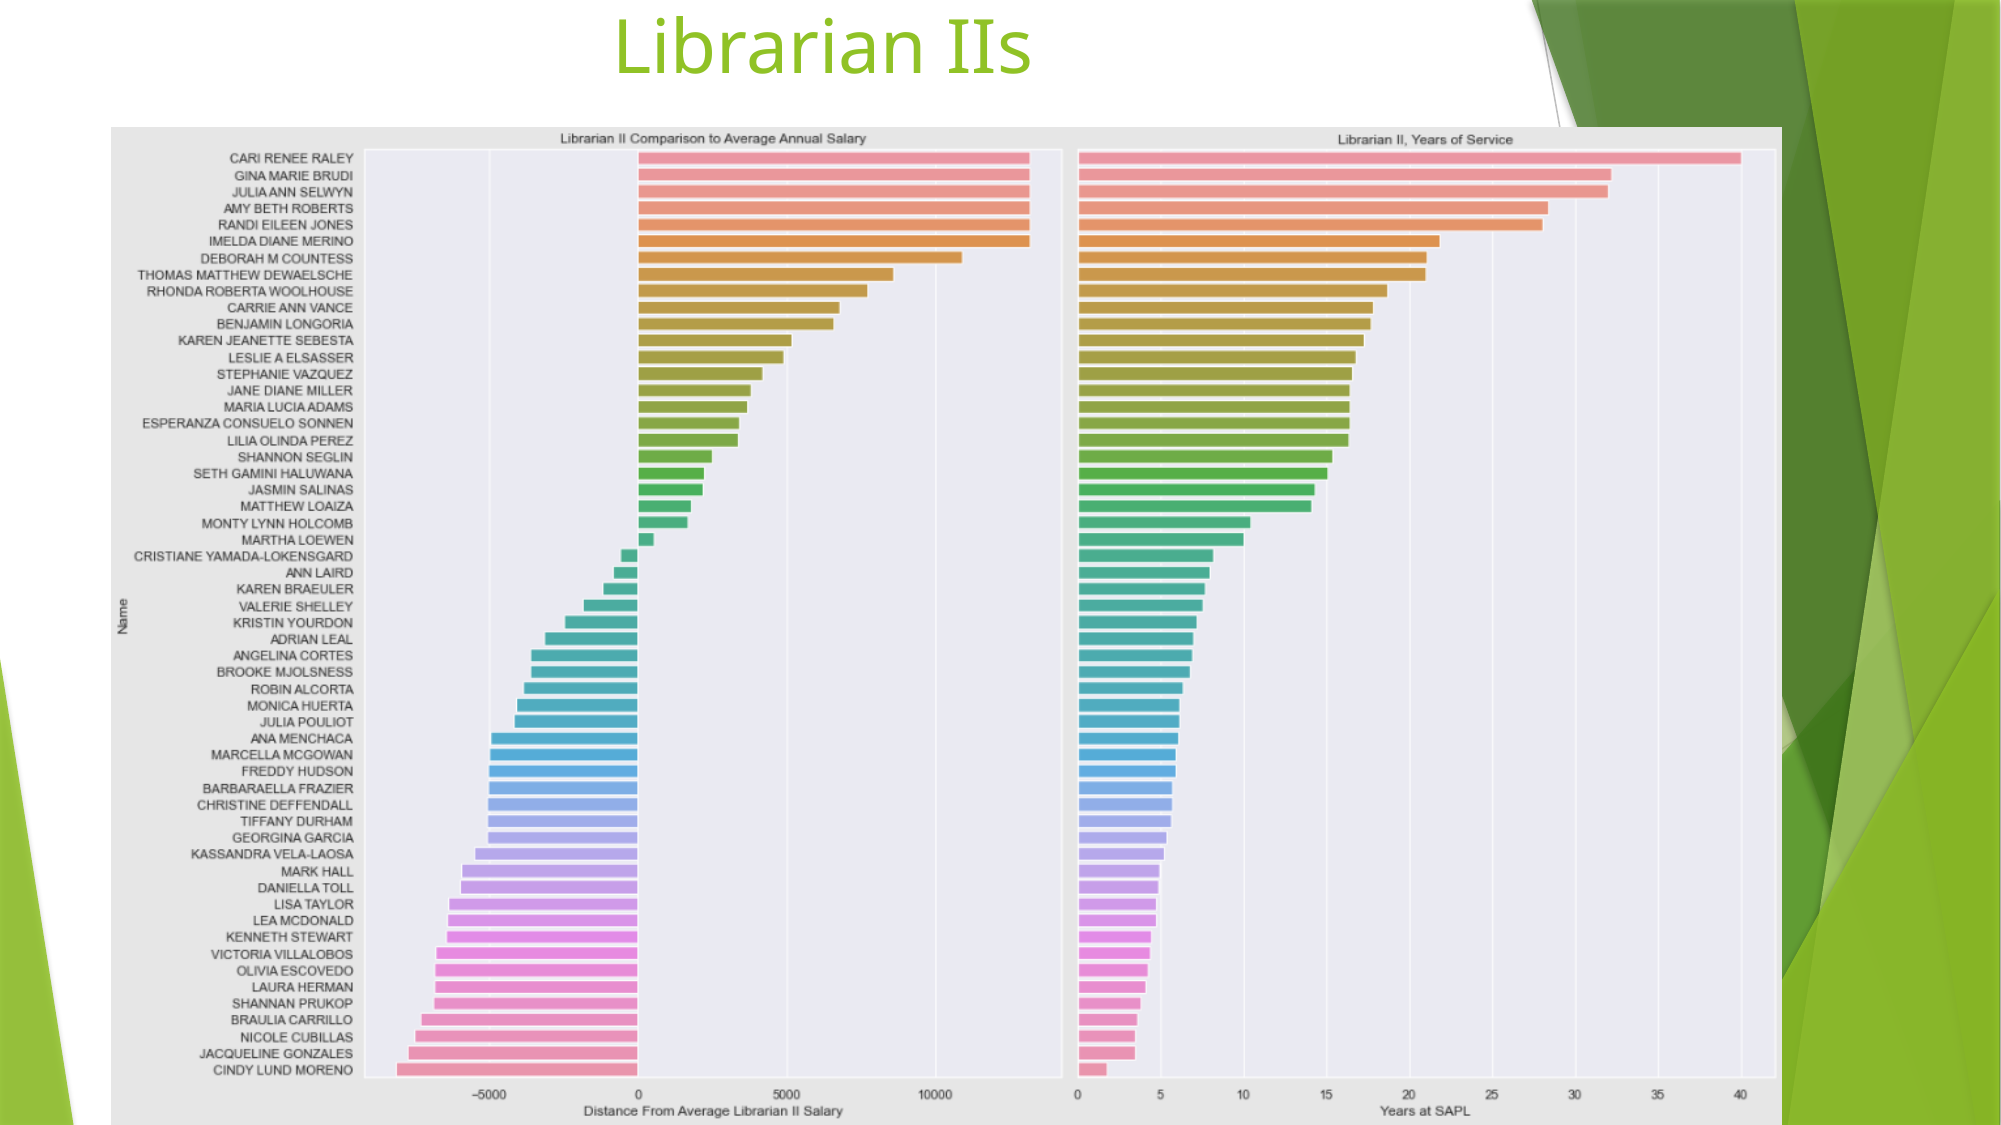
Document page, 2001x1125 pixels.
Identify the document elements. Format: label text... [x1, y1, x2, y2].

text_box Librarian IIs [597, 0, 1365, 100]
picture [110, 126, 1782, 1125]
